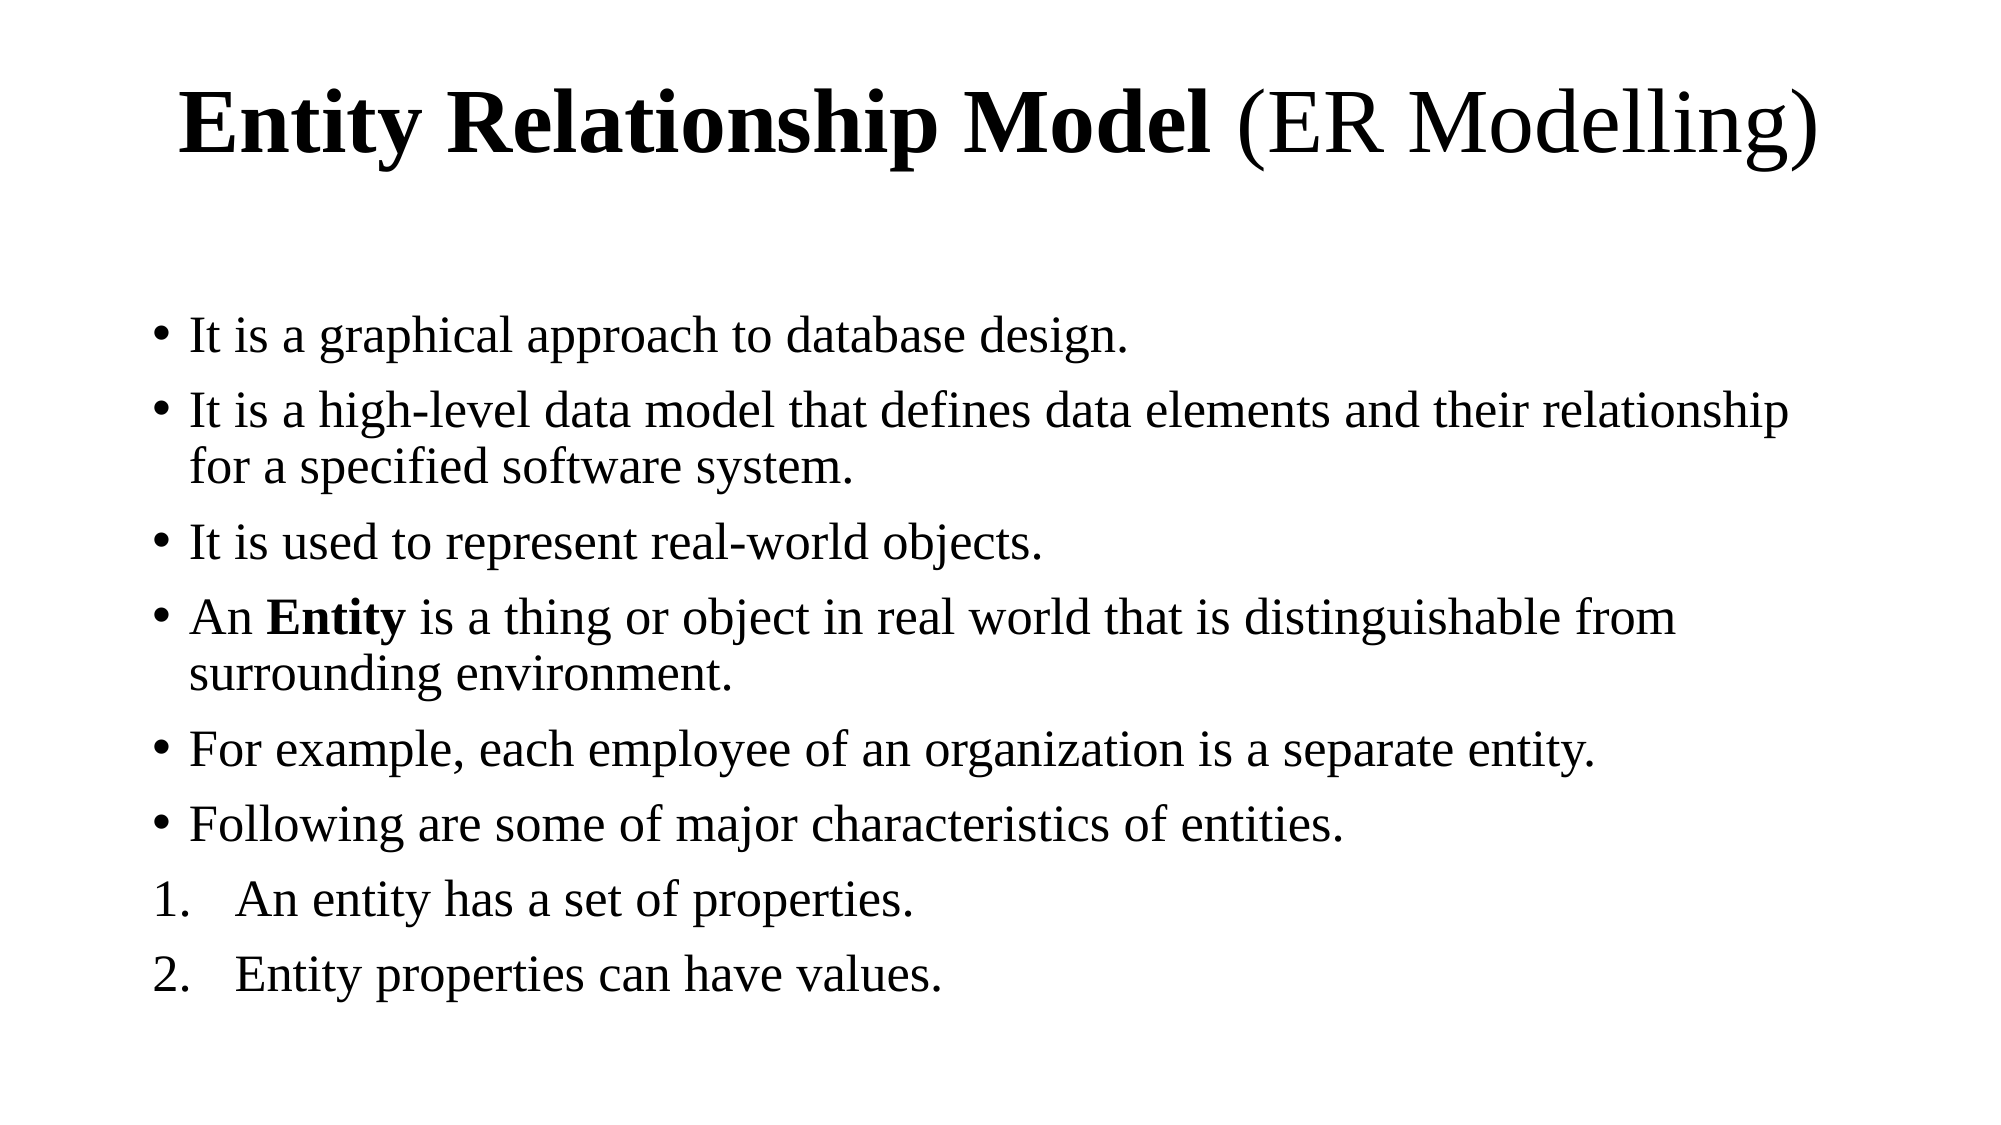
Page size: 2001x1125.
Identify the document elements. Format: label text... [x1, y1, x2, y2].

title Entity Relationship Model (ER Modelling) [137, 59, 1863, 186]
list It is a graphical approach to database design. It is a high-level data model that defines data elements and their relationship for a specified software system. It is used to represent real-world objects. An Entity is a thing or object in real world that is distinguishable from surrounding environment. For example, each employee of an organization is a separate entity. Following are some of major characteristics of entities. An entity has a set of properties. Entity properties can have values. [137, 299, 1863, 1014]
